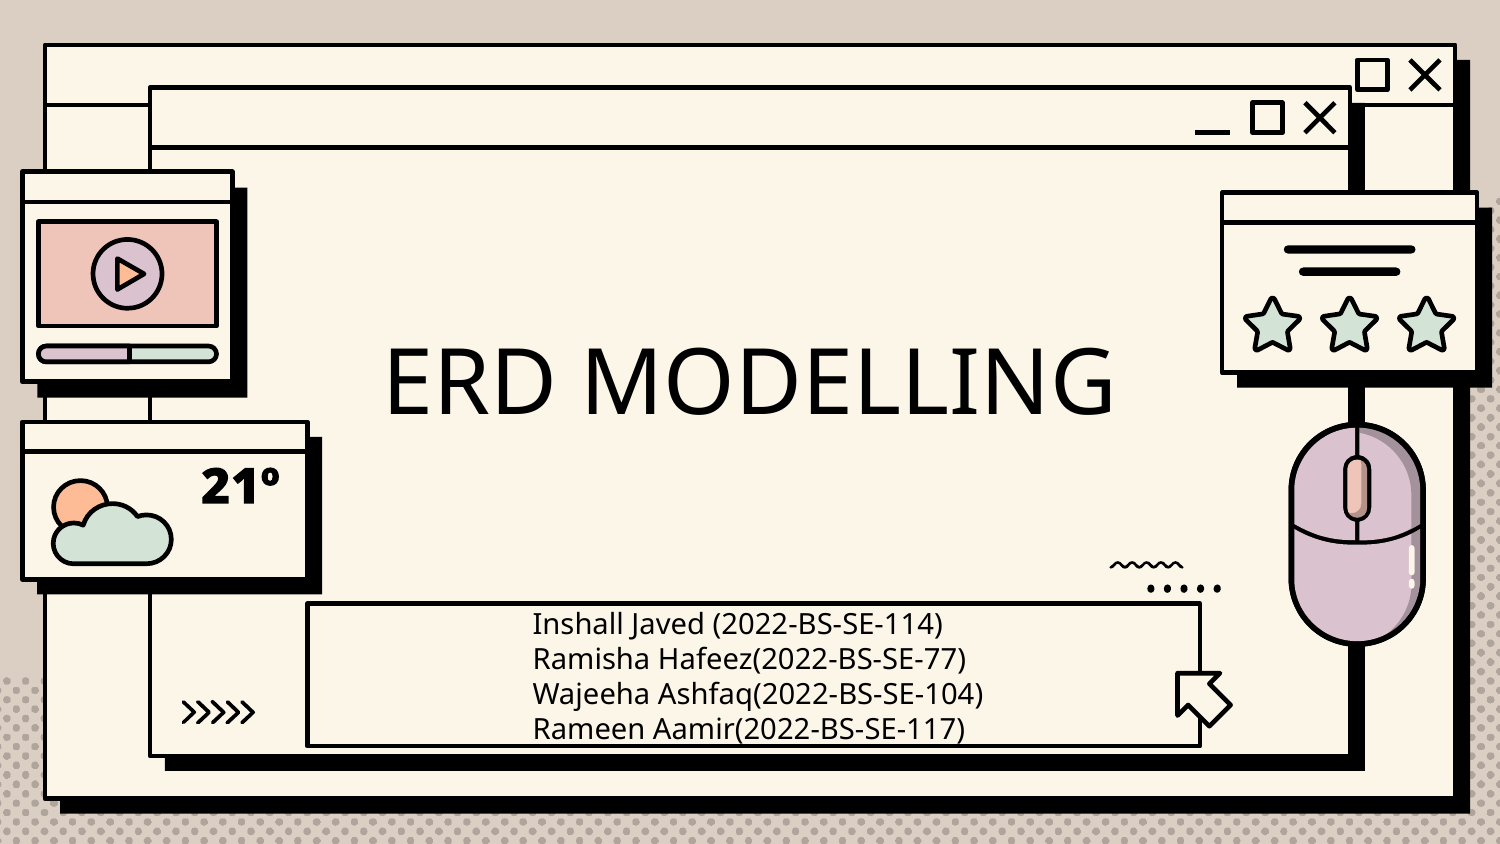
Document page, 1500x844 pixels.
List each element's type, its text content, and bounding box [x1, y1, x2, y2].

text_box [182, 700, 197, 724]
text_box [1288, 421, 1427, 648]
text_box [225, 700, 240, 724]
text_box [22, 421, 323, 595]
text_box [196, 700, 211, 724]
title ERD MODELLING [300, 192, 1200, 564]
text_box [1221, 192, 1493, 389]
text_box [22, 171, 248, 398]
text_box [1177, 673, 1231, 727]
text_box [240, 700, 256, 724]
text_box [210, 699, 226, 724]
subtitle Inshall Javed (2022-BS-SE-114) Ramisha Hafeez(2022-BS-SE-77) Wajeeha Ashfaq(2022-BS-SE-104) Rameen Aamir(2022-BS-SE-117) [305, 601, 1202, 748]
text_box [1108, 559, 1223, 595]
